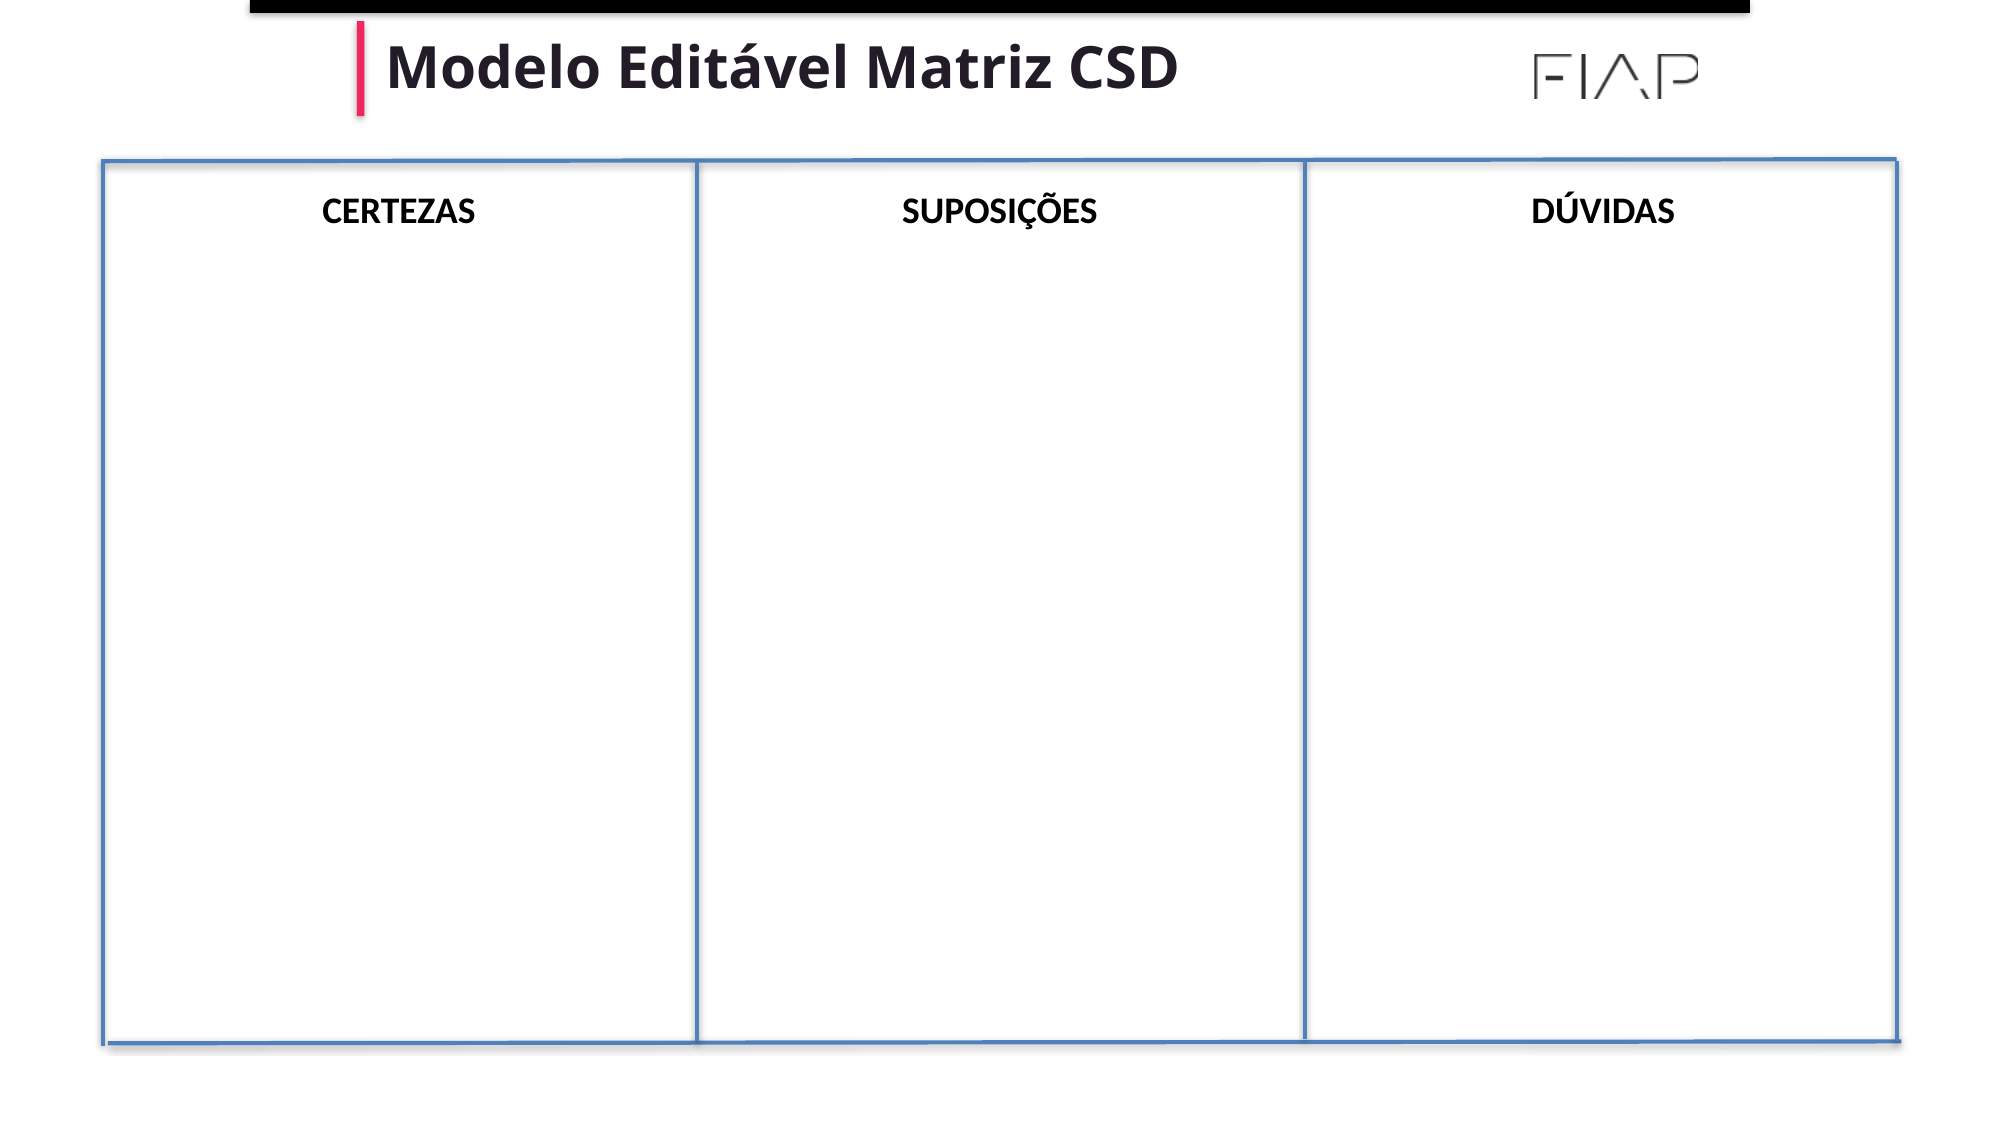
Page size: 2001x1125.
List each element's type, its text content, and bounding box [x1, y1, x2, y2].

text_box [249, 0, 1751, 14]
text_box CERTEZAS [124, 178, 675, 239]
text_box [356, 20, 365, 117]
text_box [102, 158, 1304, 162]
text_box Modelo Editável Matriz CSD [370, 23, 1475, 108]
picture [1533, 53, 1699, 99]
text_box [1306, 158, 1897, 162]
text_box DÚVIDAS [1328, 178, 1879, 239]
text_box SUPOSIÇÕES [725, 178, 1275, 239]
text_box [348, 55, 1548, 141]
